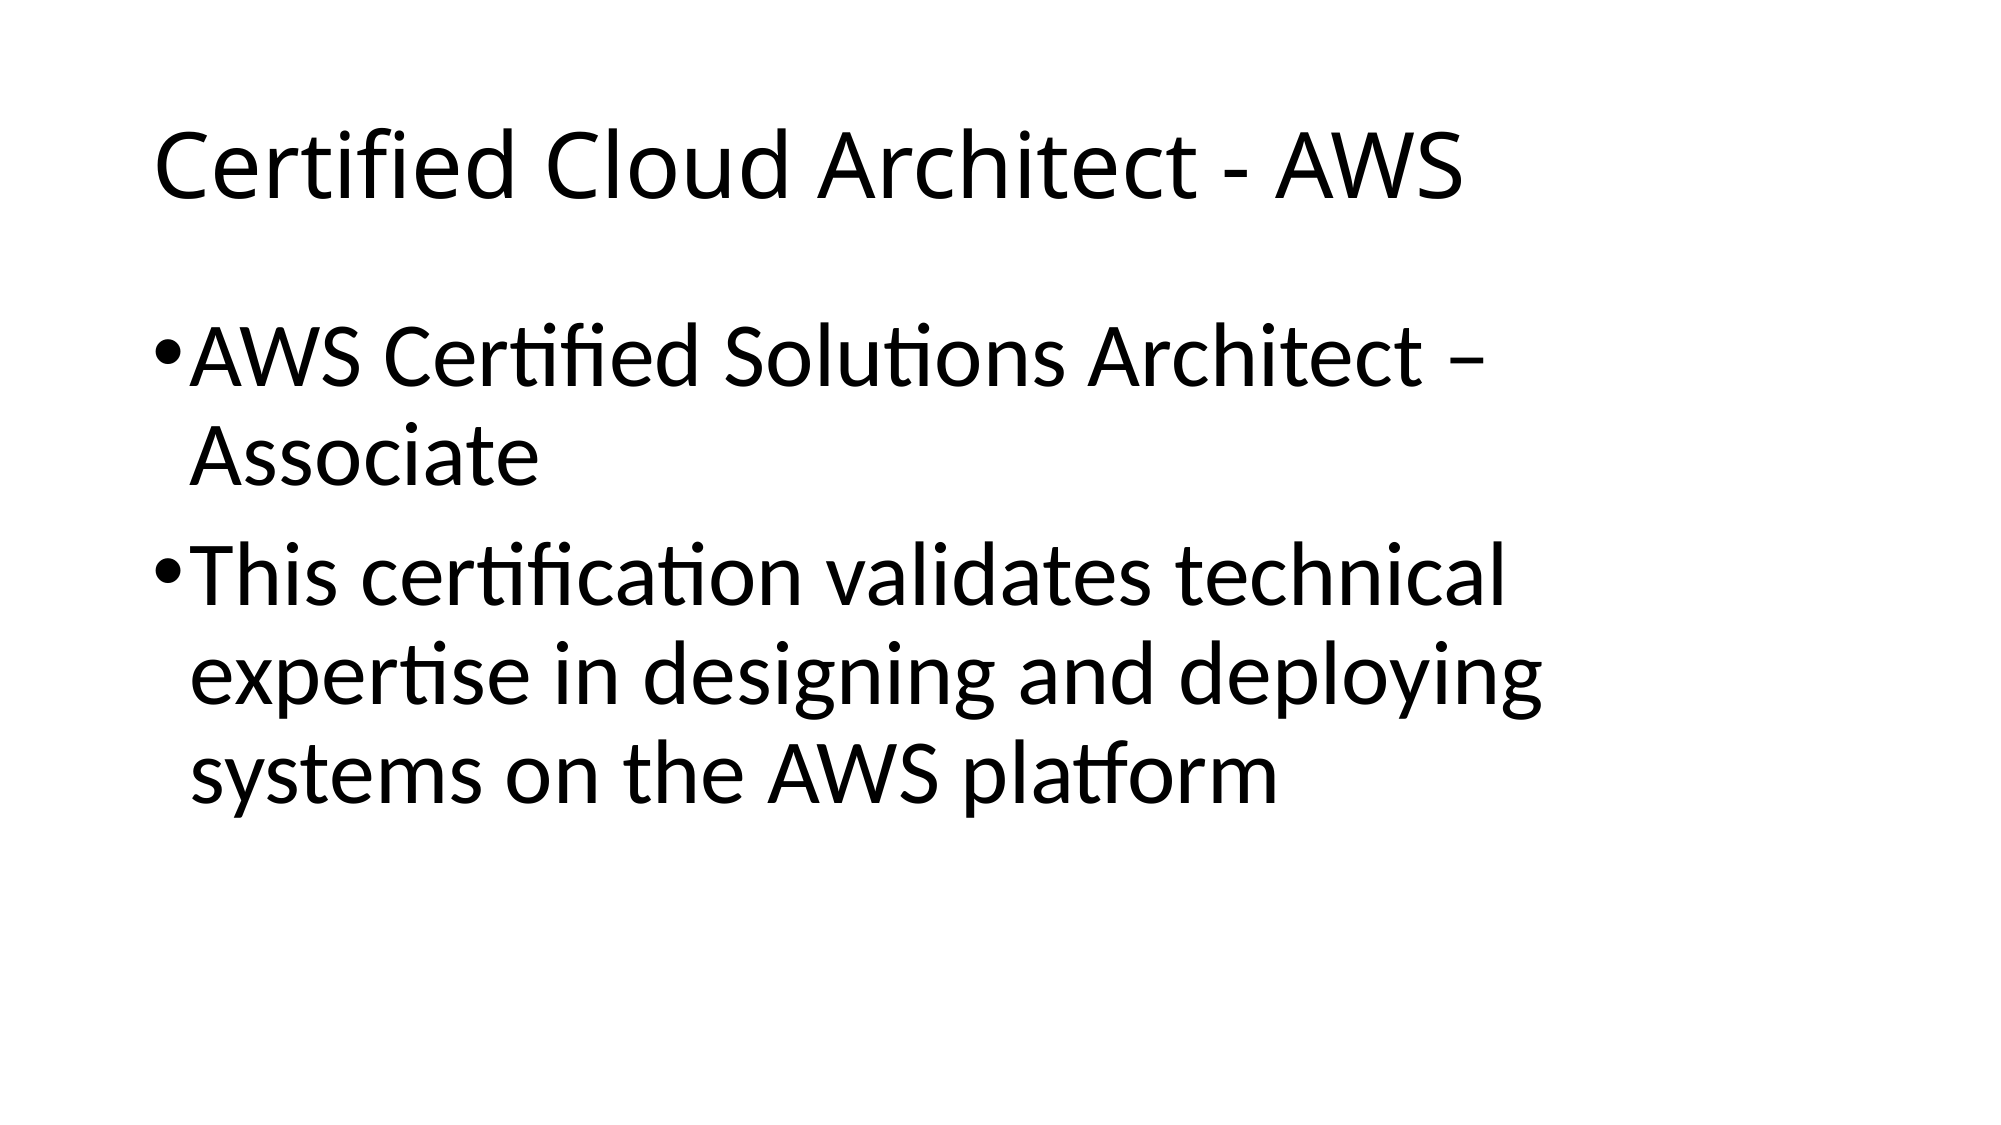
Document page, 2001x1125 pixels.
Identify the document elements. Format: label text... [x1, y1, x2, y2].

list AWS Certified Solutions Architect – Associate This certification validates technical expertise in designing and deploying systems on the AWS platform [137, 299, 1863, 1014]
title Certified Cloud Architect - AWS [137, 59, 1863, 278]
